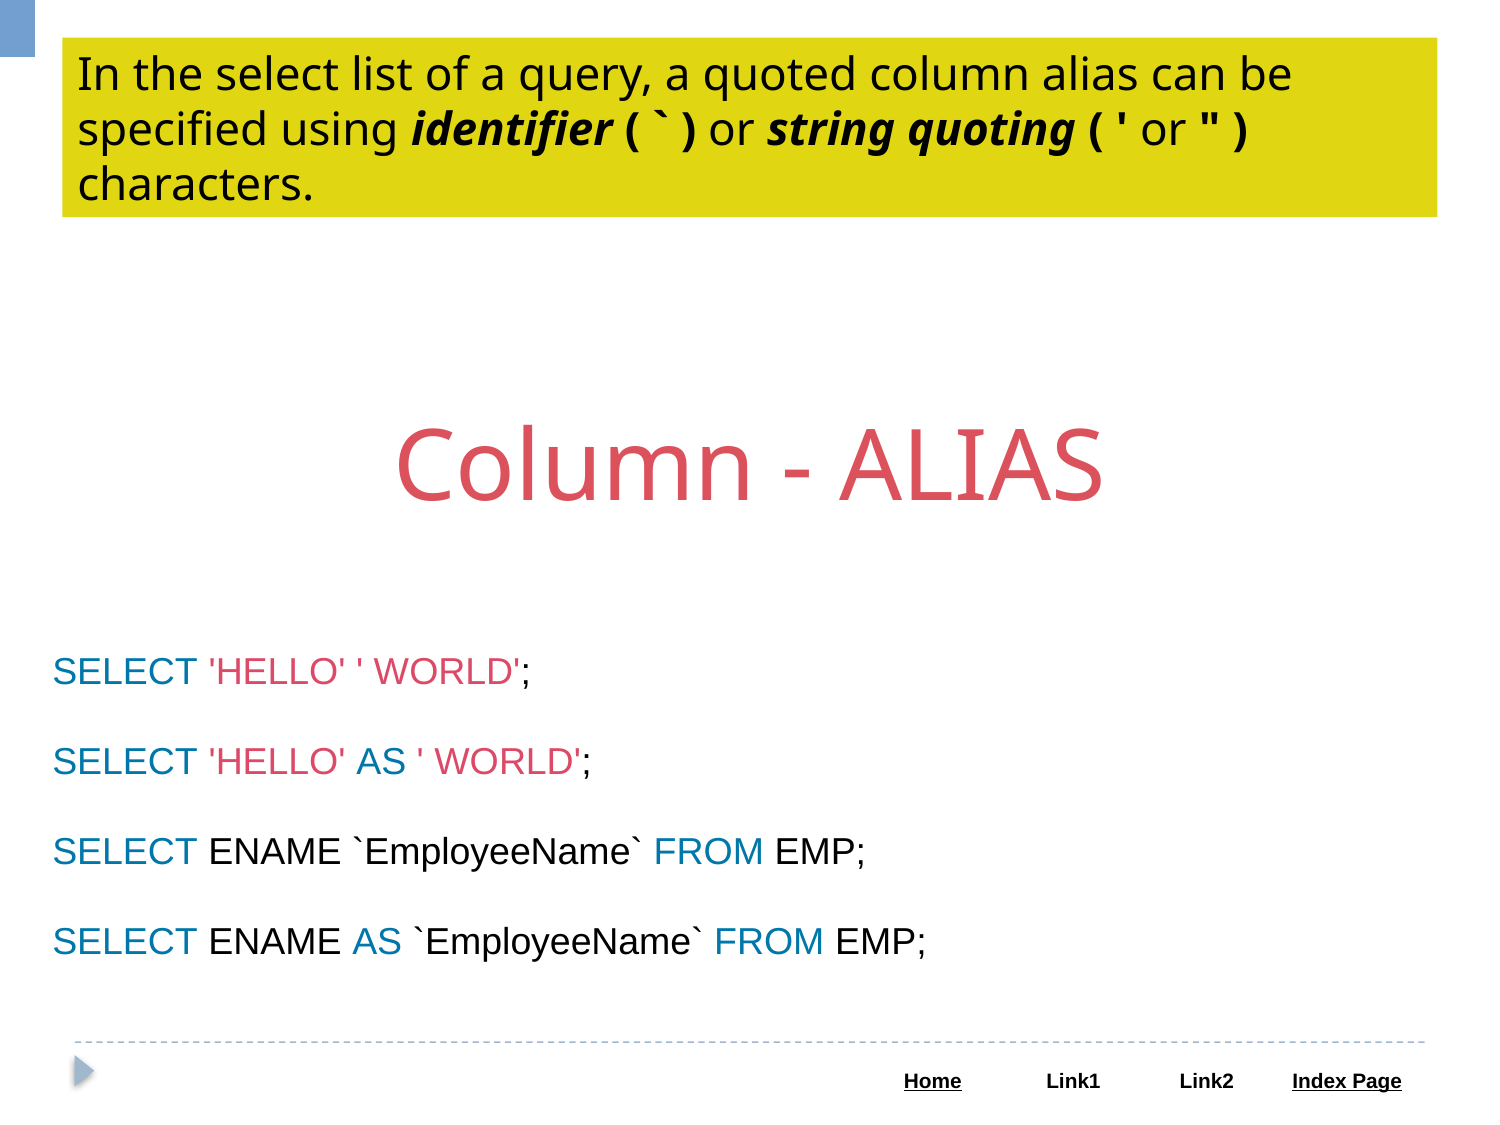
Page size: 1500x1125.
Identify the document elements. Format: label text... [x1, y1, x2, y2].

text_box SELECT 'HELLO' ' WORLD'; SELECT 'HELLO' AS ' WORLD'; SELECT ENAME `EmployeeName` FROM EMP; SELECT ENAME AS `EmployeeName` FROM EMP; [37, 639, 1463, 970]
text_box In the select list of a query, a quoted column alias can be specified using identifier ( ` ) or string quoting ( ' or " ) characters. [62, 37, 1438, 218]
text_box Column - ALIAS [24, 387, 1475, 538]
